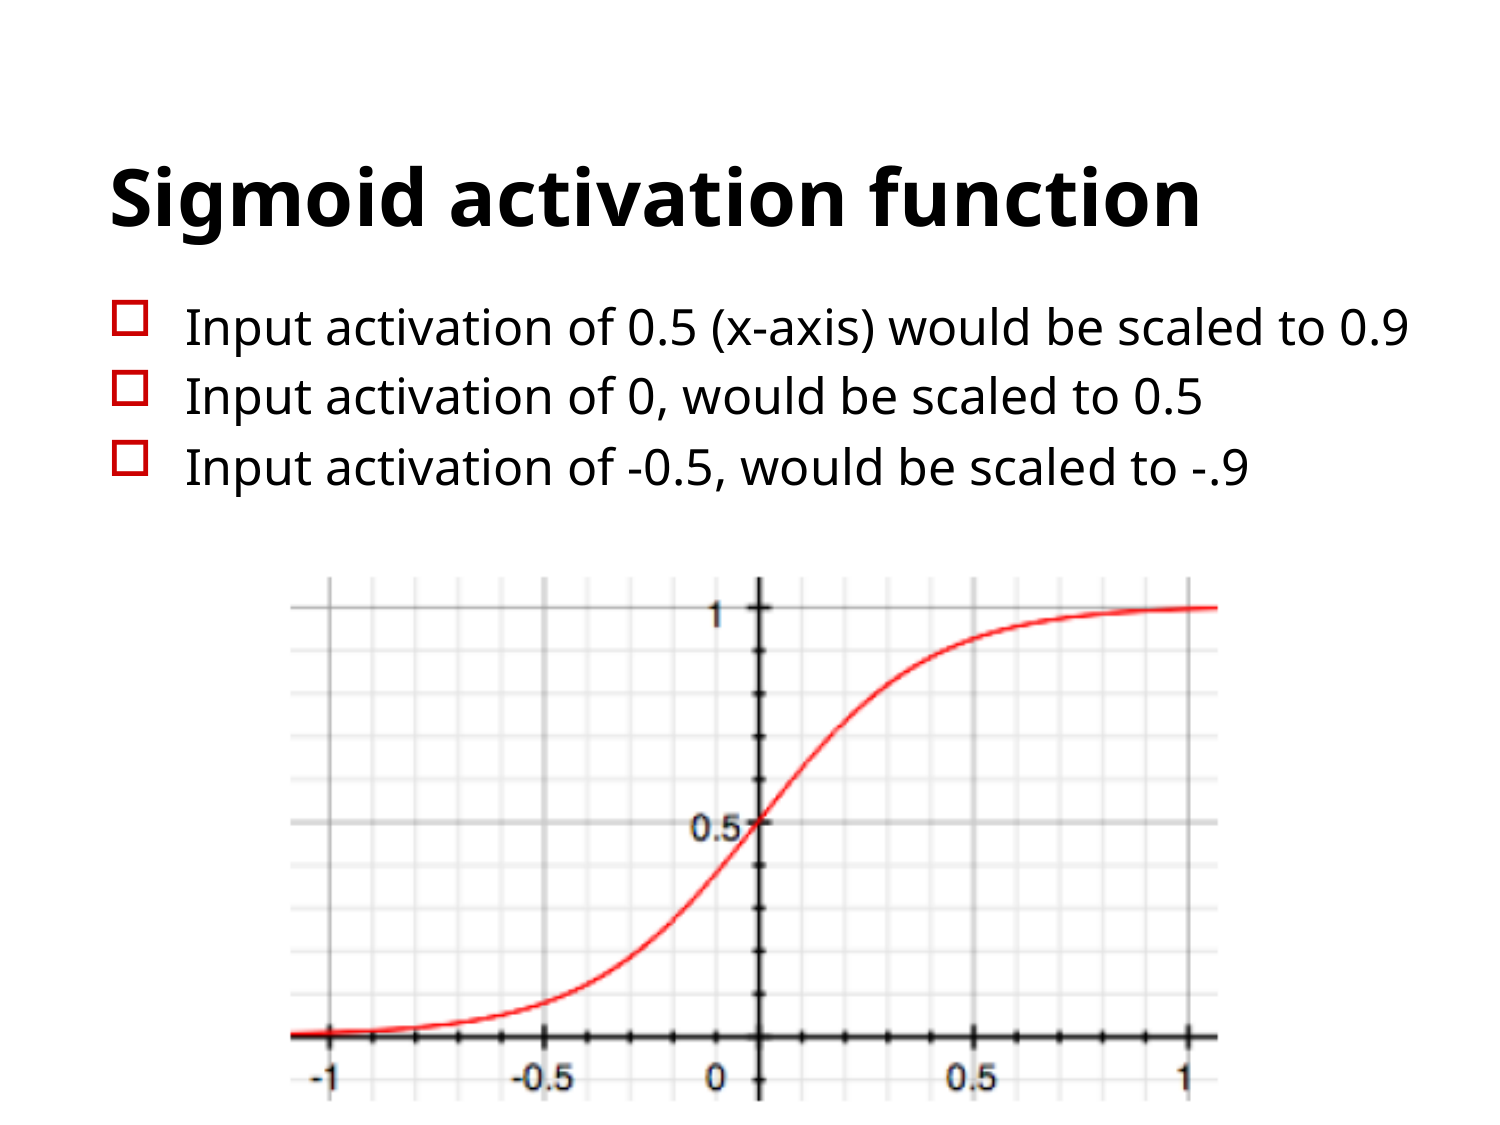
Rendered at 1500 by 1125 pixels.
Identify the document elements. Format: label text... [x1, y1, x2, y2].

title Sigmoid activation function [93, 49, 1407, 250]
list Input activation of 0.5 (x-axis) would be scaled to 0.9 Input activation of 0, would be scaled to 0.5 Input activation of -0.5, would be scaled to -.9 [92, 287, 1477, 502]
picture [257, 538, 1273, 1113]
